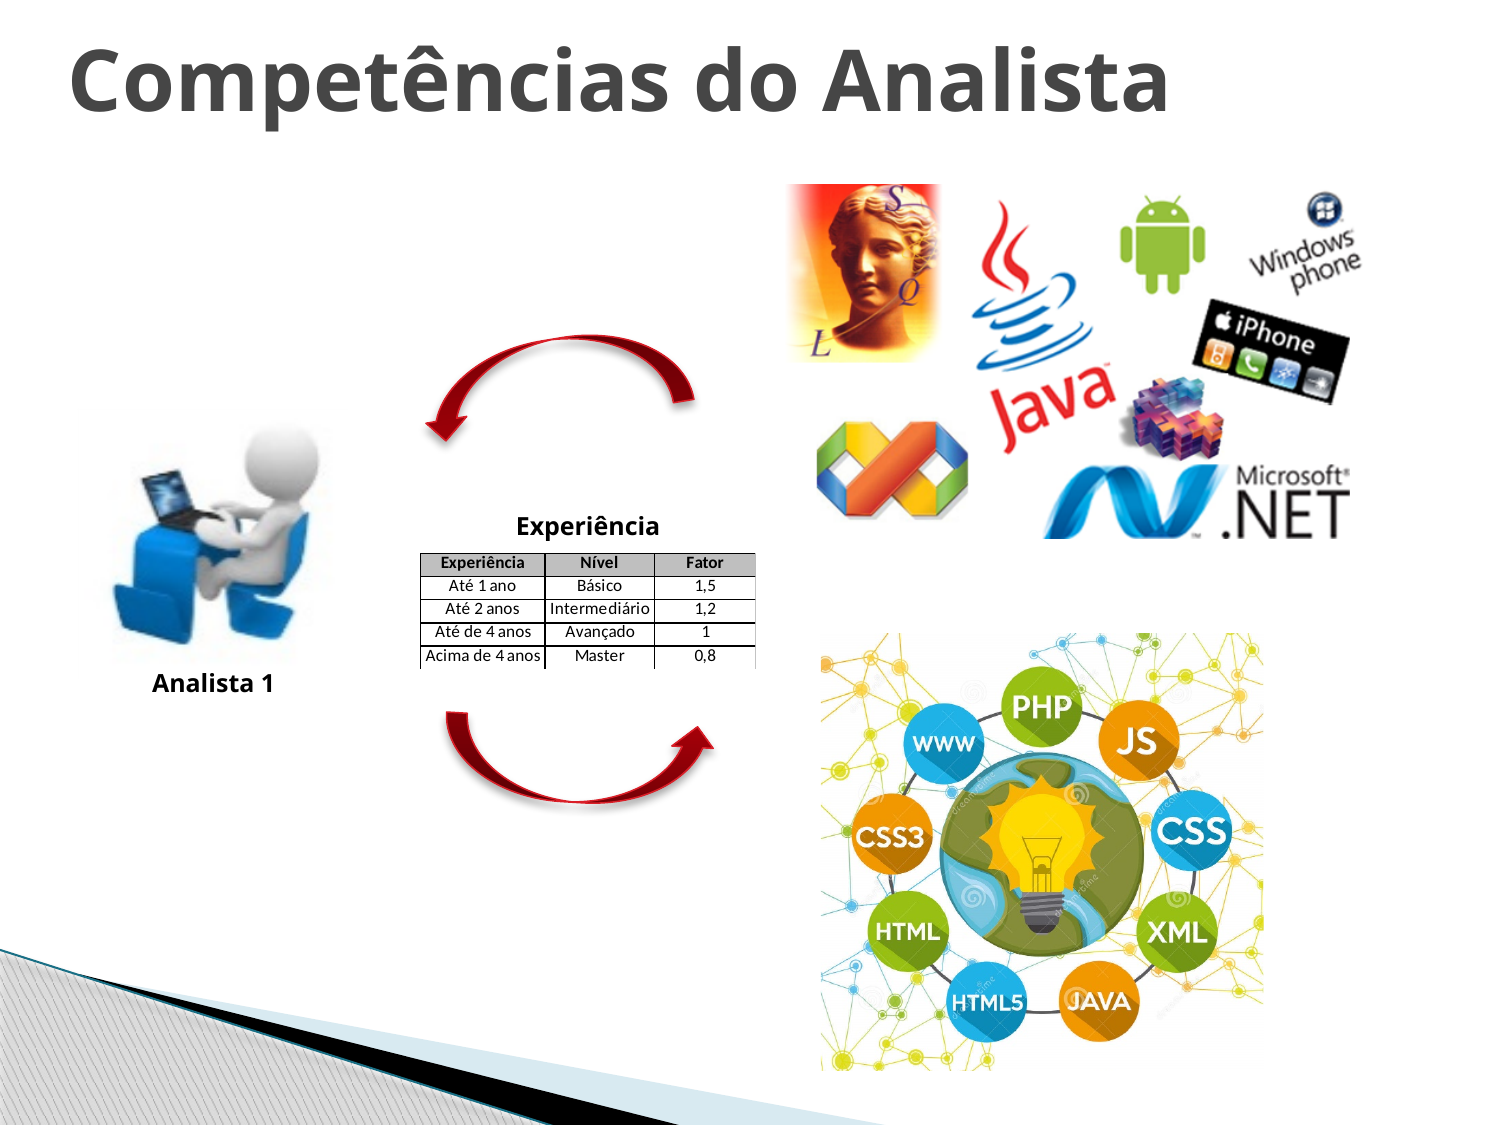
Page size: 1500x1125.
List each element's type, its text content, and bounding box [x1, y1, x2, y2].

text_box [445, 711, 714, 804]
picture [785, 184, 1377, 539]
picture [820, 633, 1264, 1071]
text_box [17, 408, 410, 706]
text_box [425, 334, 695, 442]
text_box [419, 503, 757, 671]
text_box Competências do Analista [53, 19, 1425, 207]
